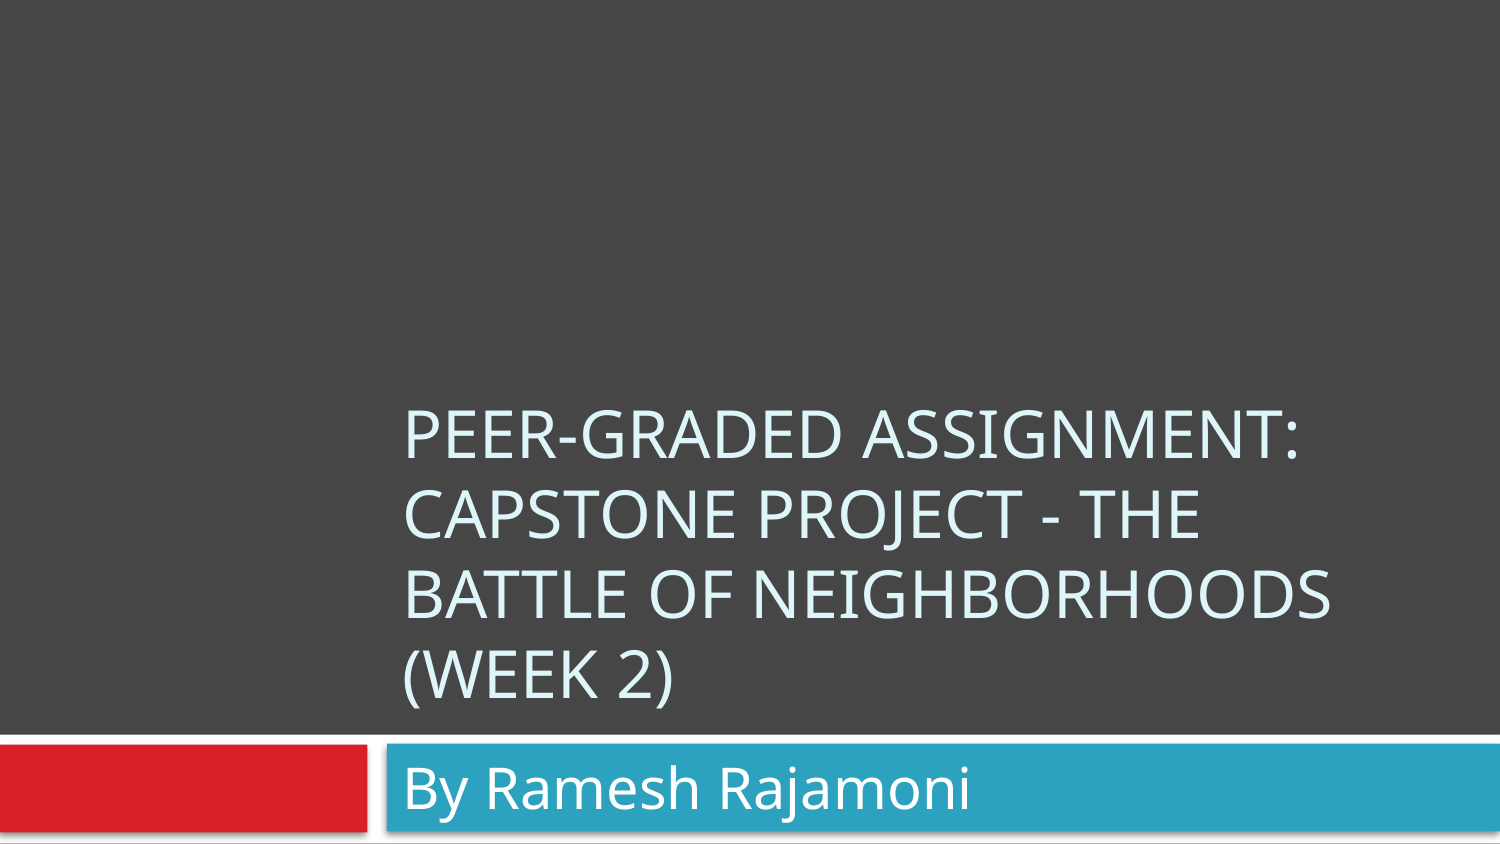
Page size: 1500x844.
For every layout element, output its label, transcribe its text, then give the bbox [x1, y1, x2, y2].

title Peer-graded Assignment: Capstone Project - The Battle of Neighborhoods (Week 2) [387, 384, 1450, 719]
subtitle By Ramesh Rajamoni [387, 744, 1457, 829]
